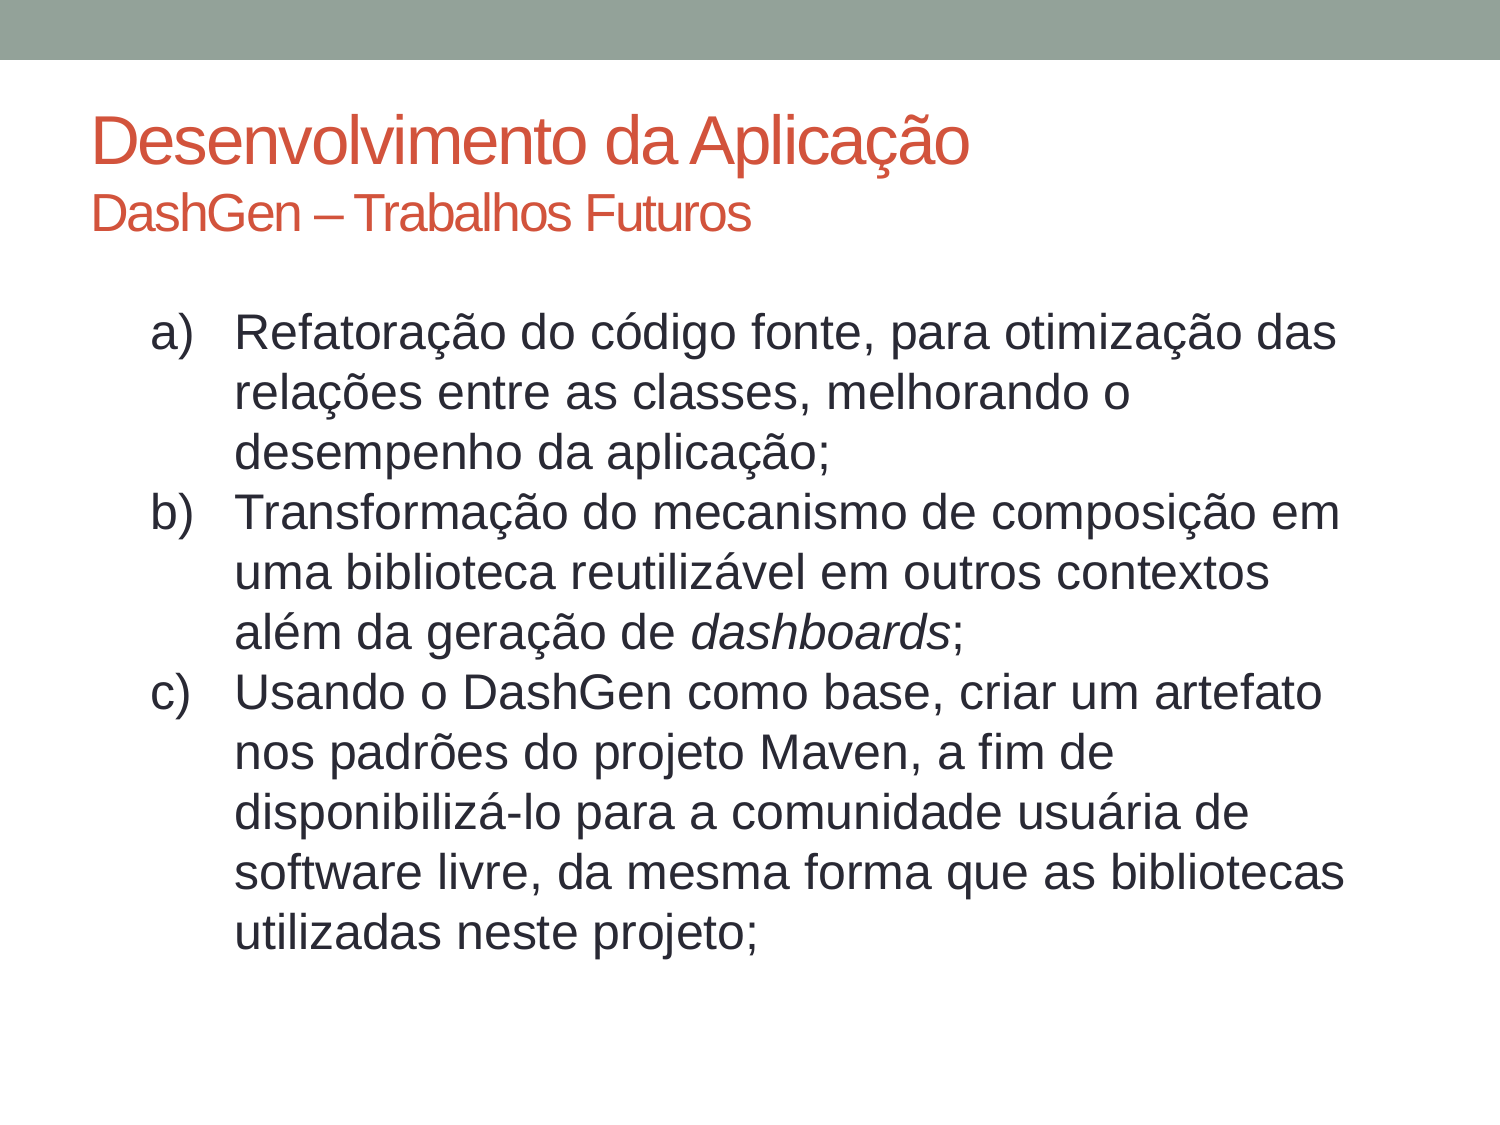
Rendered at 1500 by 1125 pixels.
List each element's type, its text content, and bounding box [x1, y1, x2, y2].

title Desenvolvimento da Aplicação DashGen – Trabalhos Futuros [75, 87, 1425, 250]
text_box Refatoração do código fonte, para otimização das relações entre as classes, melhorando o desempenho da aplicação; Transformação do mecanismo de composição em uma biblioteca reutilizável em outros contextos além da geração de dashboards; Usando o DashGen como base, criar um artefato nos padrões do projeto Maven, a fim de disponibilizá-lo para a comunidade usuária de software livre, da mesma forma que as bibliotecas utilizadas neste projeto; [135, 291, 1376, 1027]
